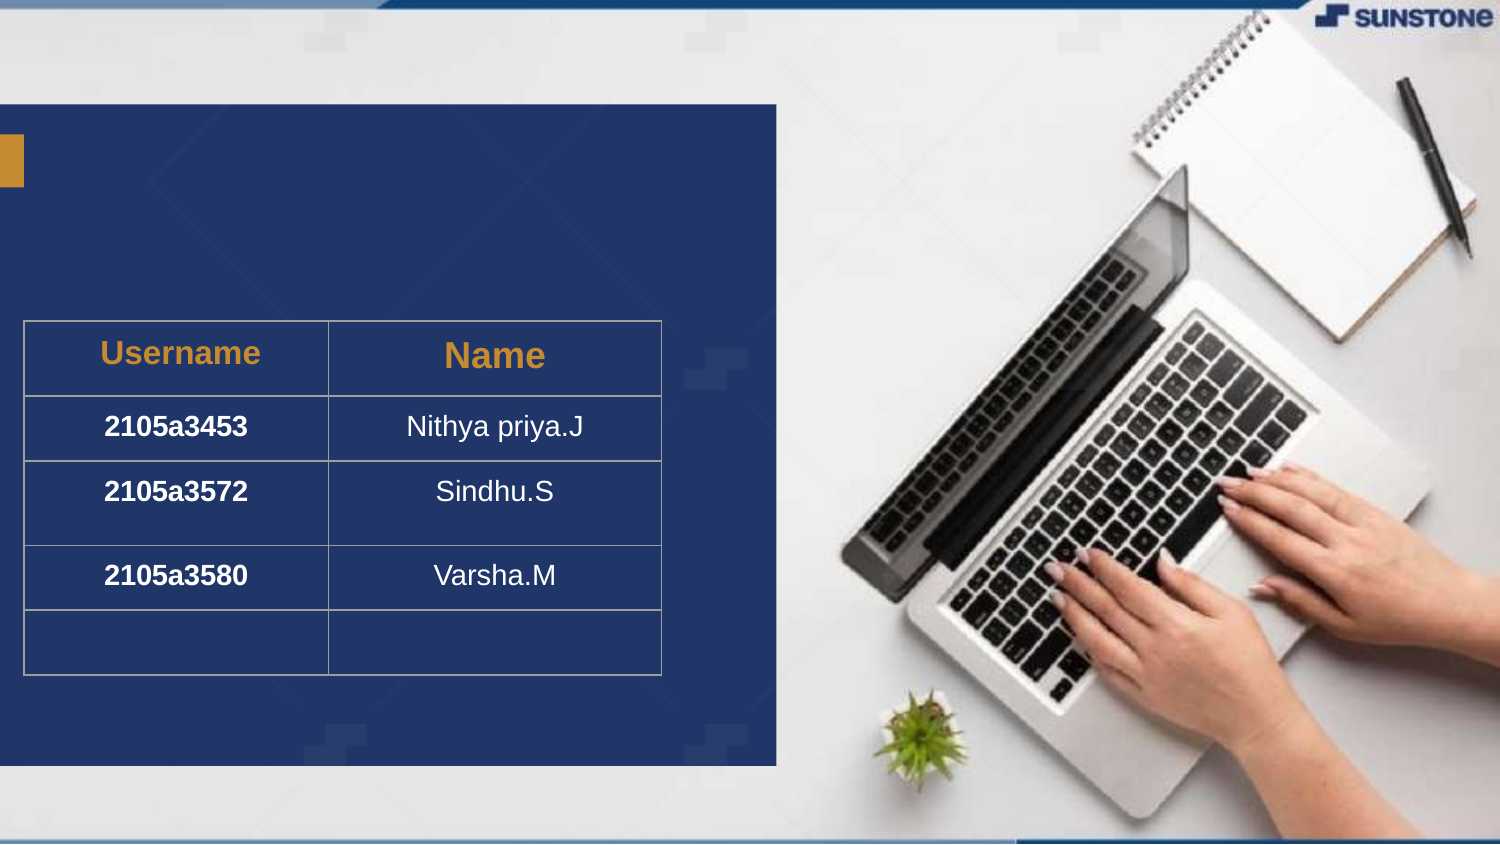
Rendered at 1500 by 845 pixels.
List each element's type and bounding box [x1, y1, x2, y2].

picture [0, 0, 1500, 7]
text_box [0, 7, 1500, 844]
